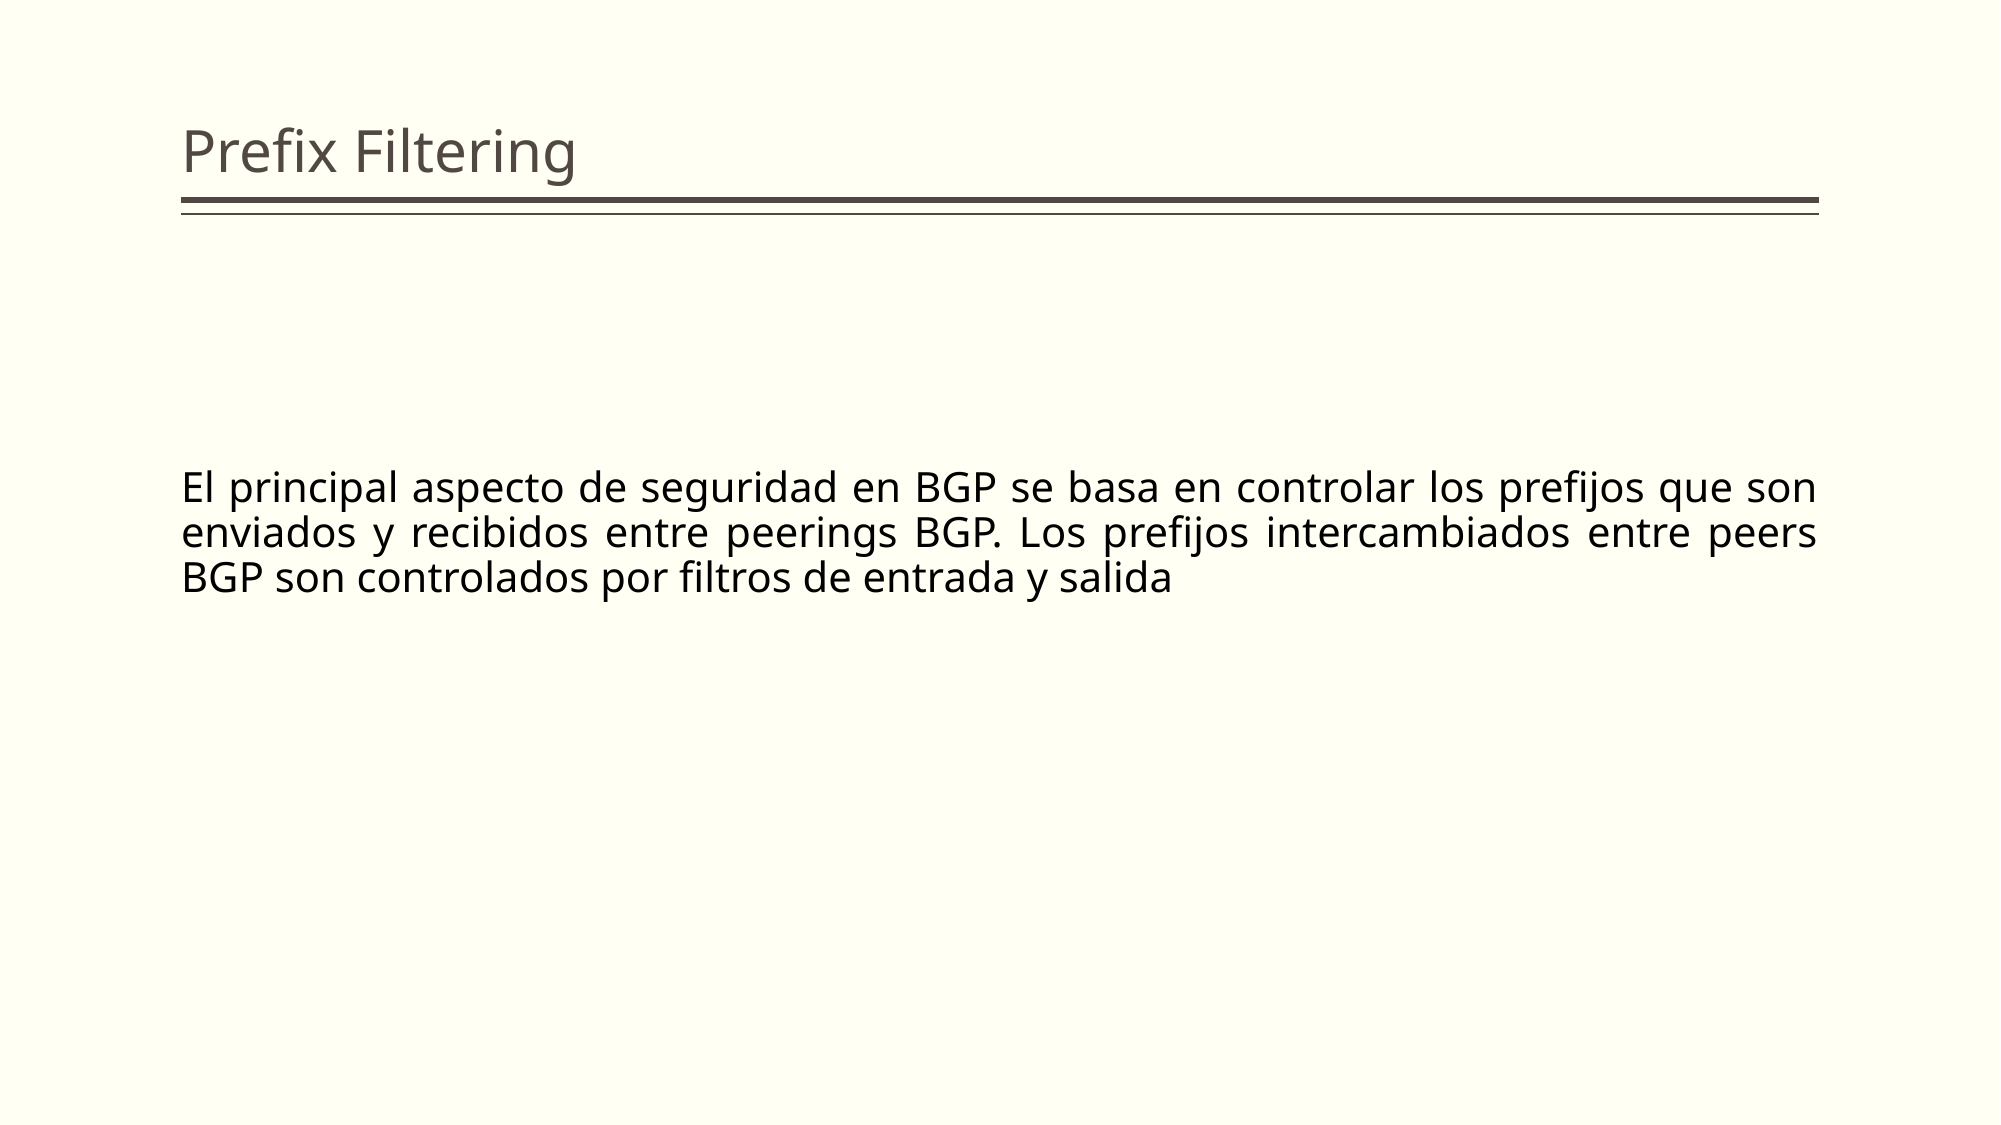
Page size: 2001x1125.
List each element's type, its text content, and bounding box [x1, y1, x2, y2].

list El principal aspecto de seguridad en BGP se basa en controlar los prefijos que son enviados y recibidos entre peerings BGP. Los prefijos intercambiados entre peers BGP son controlados por filtros de entrada y salida [181, 458, 1819, 666]
title Prefix Filtering [181, 12, 1819, 193]
